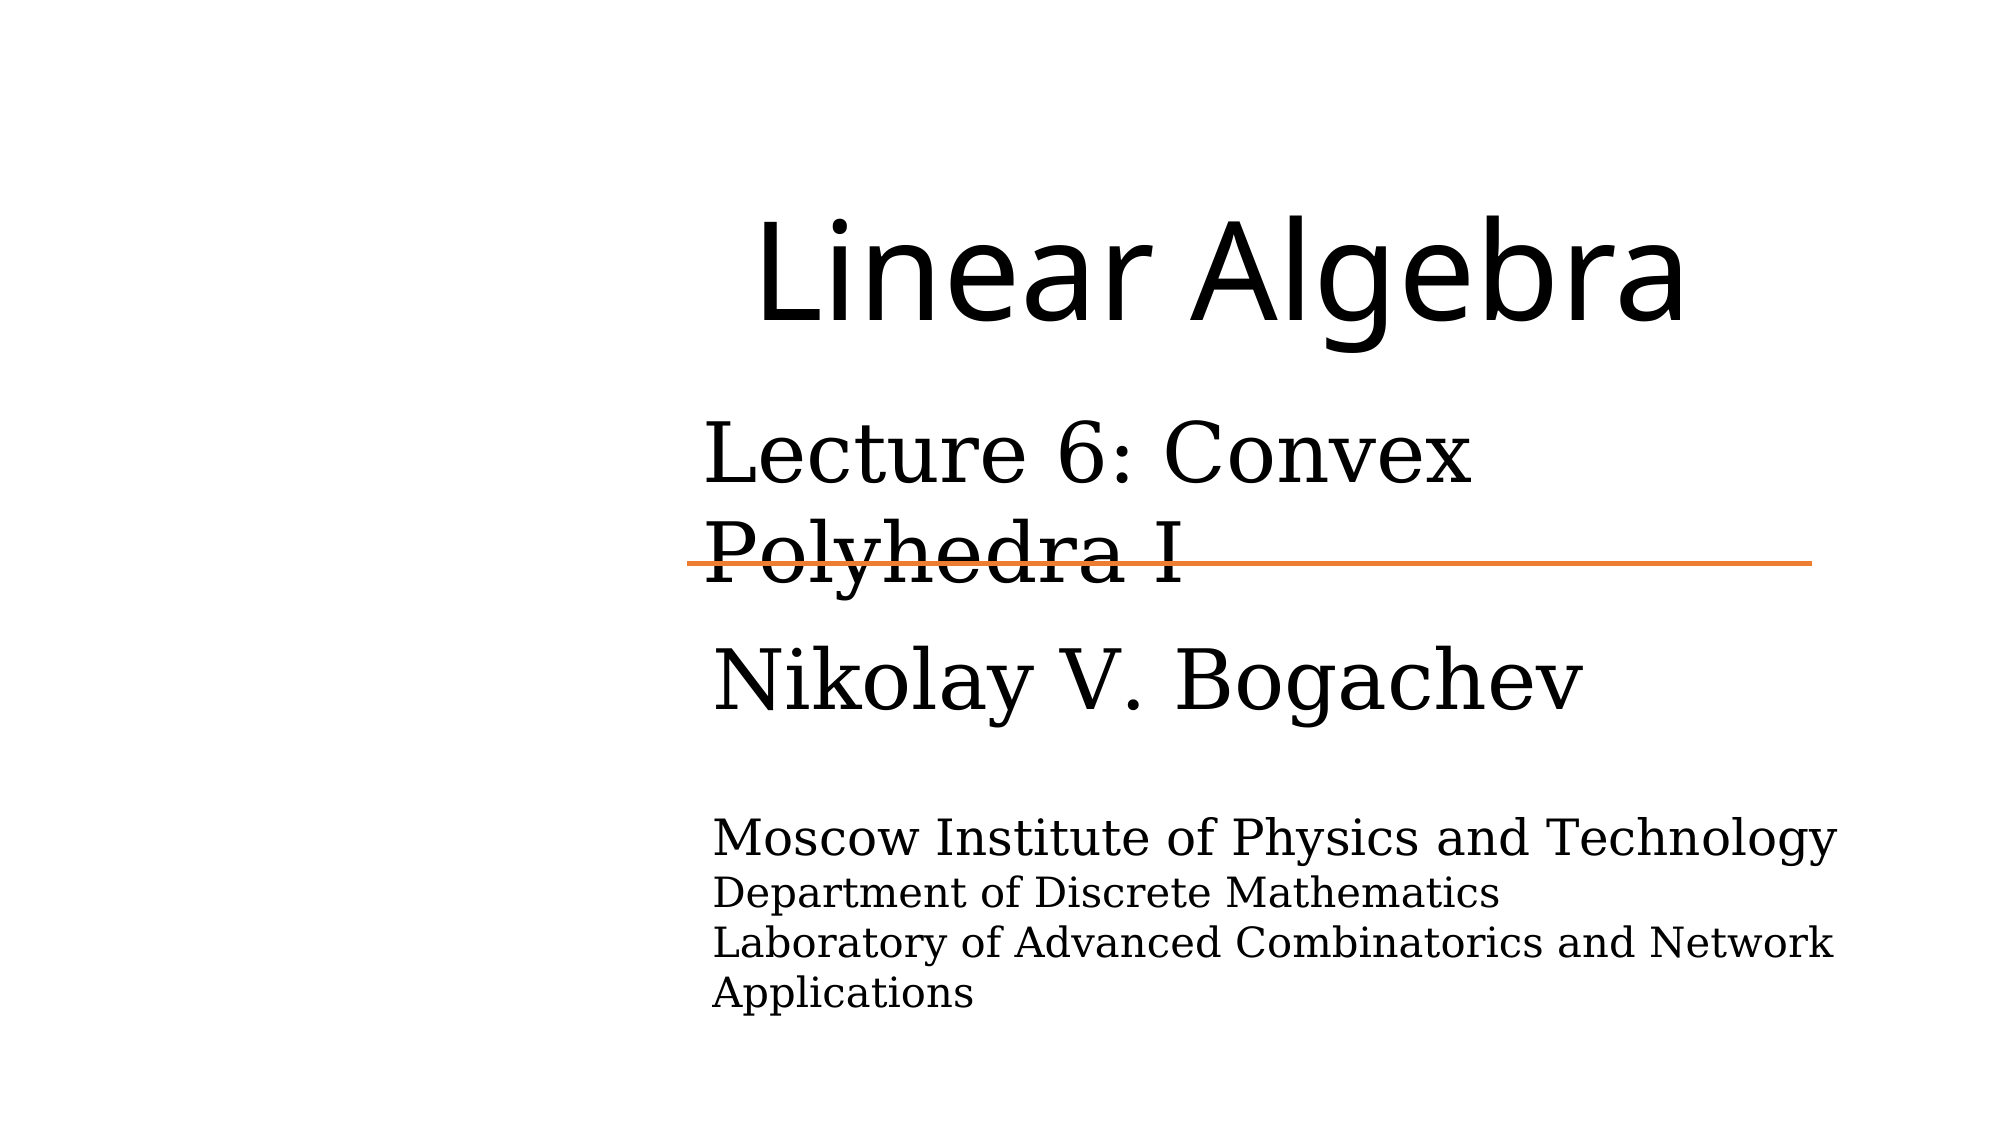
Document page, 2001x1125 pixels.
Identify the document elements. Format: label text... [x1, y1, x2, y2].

text_box Nikolay V. Bogachev Moscow Institute of Physics and Technology Department of Discrete Mathematics Laboratory of Advanced Combinatorics and Network Applications [697, 618, 2000, 1024]
text_box Lecture 6: Convex Polyhedra I [686, 392, 1920, 608]
text_box Linear Algebra [736, 175, 1707, 356]
